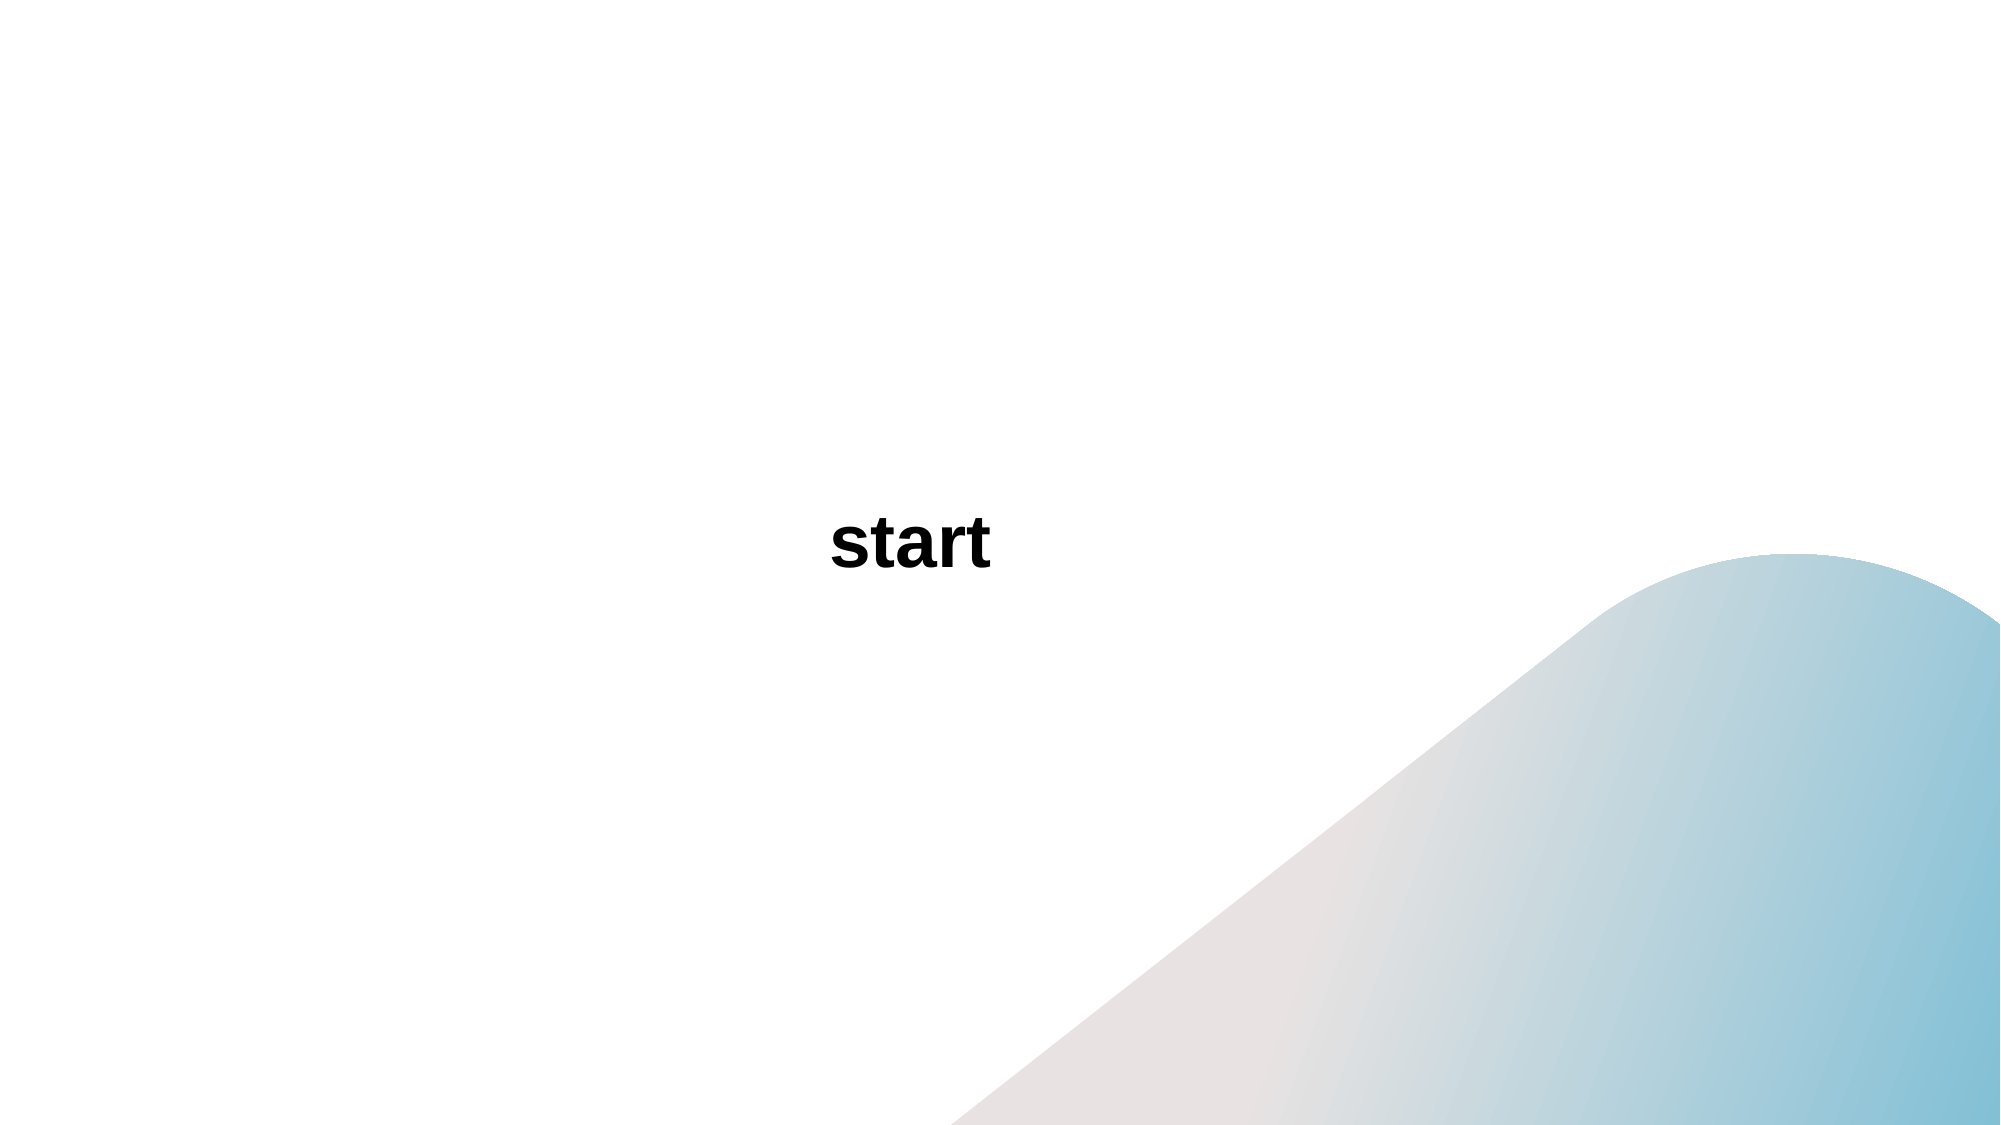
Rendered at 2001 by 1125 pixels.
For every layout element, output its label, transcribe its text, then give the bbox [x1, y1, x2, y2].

title start [814, 212, 2000, 591]
